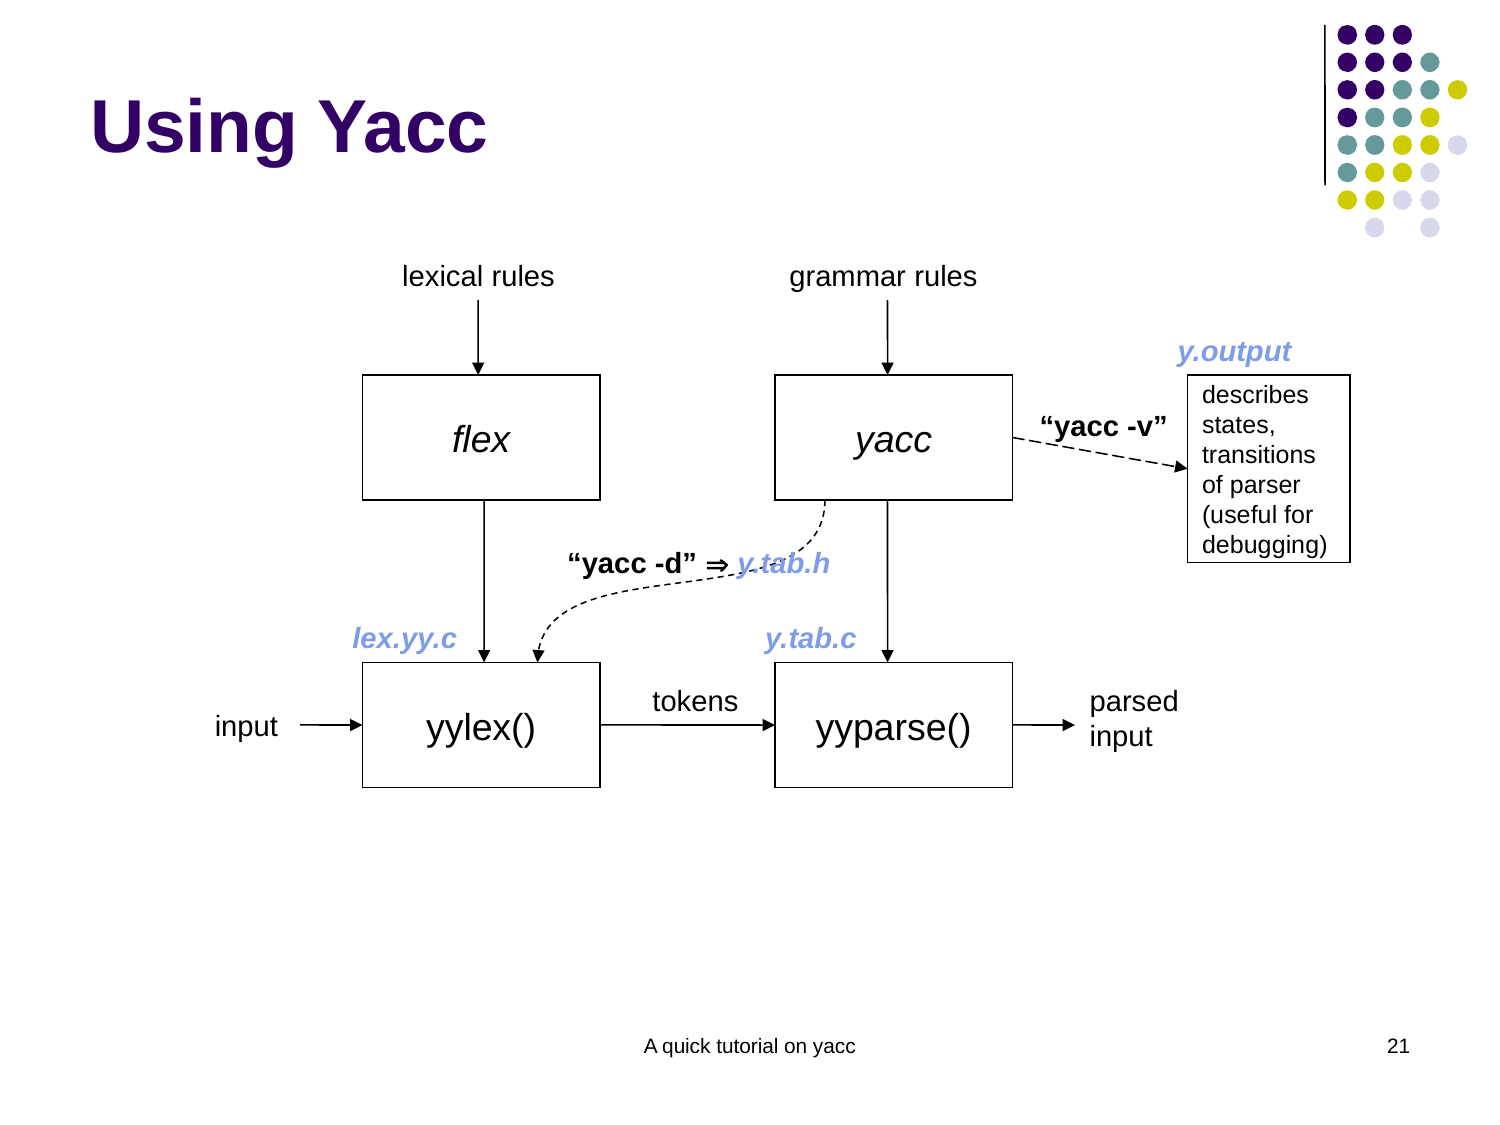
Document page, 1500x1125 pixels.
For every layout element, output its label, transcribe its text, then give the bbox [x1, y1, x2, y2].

text_box parsed input [1074, 674, 1228, 760]
text_box yyparse() [774, 662, 1013, 788]
text_box [774, 375, 875, 500]
text_box “yacc -d”  y.tab.h [766, 537, 846, 588]
text_box “yacc -v” [1024, 399, 1183, 435]
title Using Yacc [75, 20, 1313, 175]
text_box lexical rules [387, 249, 571, 300]
text_box yylex() [588, 662, 600, 788]
slide_number 21 [1074, 1024, 1426, 1101]
text_box y.tab.c [766, 612, 872, 663]
text_box y.output [1162, 324, 1307, 375]
text_box [299, 718, 363, 732]
footer A quick tutorial on yacc [512, 1024, 988, 1101]
text_box [471, 299, 485, 376]
text_box [762, 720, 775, 732]
text_box describes states, transitions of parser (useful for debugging) [1187, 375, 1350, 563]
text_box [881, 499, 894, 663]
text_box yacc [875, 375, 1013, 500]
text_box [487, 662, 588, 788]
text_box [477, 499, 491, 663]
text_box input [200, 699, 294, 750]
text_box [1012, 718, 1074, 732]
text_box [881, 299, 894, 376]
text_box lex.yy.c [337, 612, 473, 663]
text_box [599, 437, 763, 726]
text_box “yacc -d”  y.tab.h [552, 537, 594, 588]
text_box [1012, 437, 1188, 469]
text_box flex [362, 375, 600, 500]
text_box grammar rules [774, 249, 993, 300]
text_box yylex() [362, 662, 487, 788]
